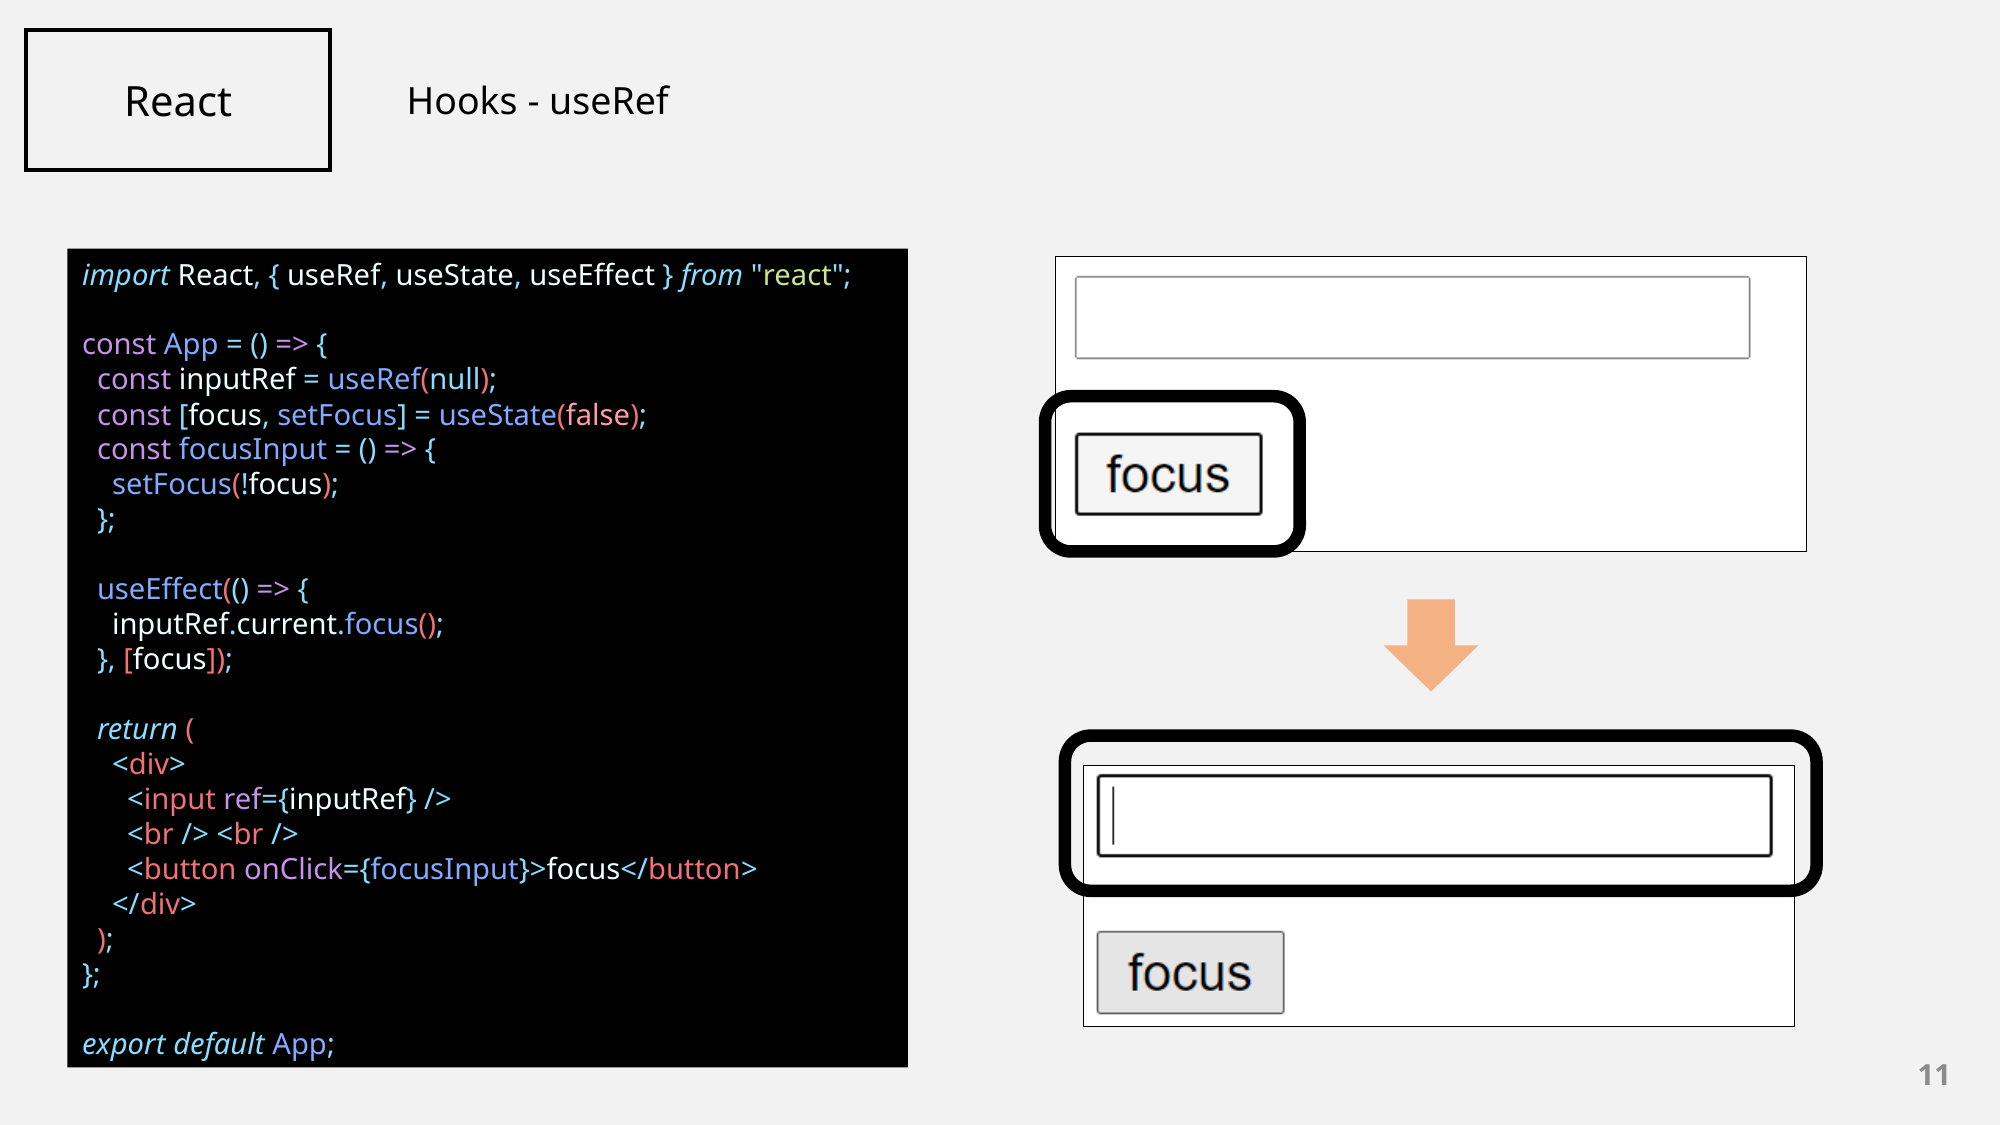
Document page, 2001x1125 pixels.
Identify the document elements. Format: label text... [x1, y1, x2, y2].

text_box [26, 29, 330, 171]
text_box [1064, 735, 1817, 1027]
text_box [1045, 256, 1807, 552]
slide_number 11 [1897, 1046, 1972, 1107]
text_box import React, { useRef, useState, useEffect } from "react"; const App = () => { const inputRef = useRef(null); const [focus, setFocus] = useState(false); const focusInput = () => { setFocus(!focus); }; useEffect(() => { inputRef.current.focus(); }, [focus]); return ( <div> <input ref={inputRef} /> <br /> <br /> <button onClick={focusInput}>focus</button> </div> ); }; export default App; [67, 248, 908, 1068]
text_box Hooks - useRef [391, 69, 938, 129]
text_box [1381, 598, 1481, 693]
